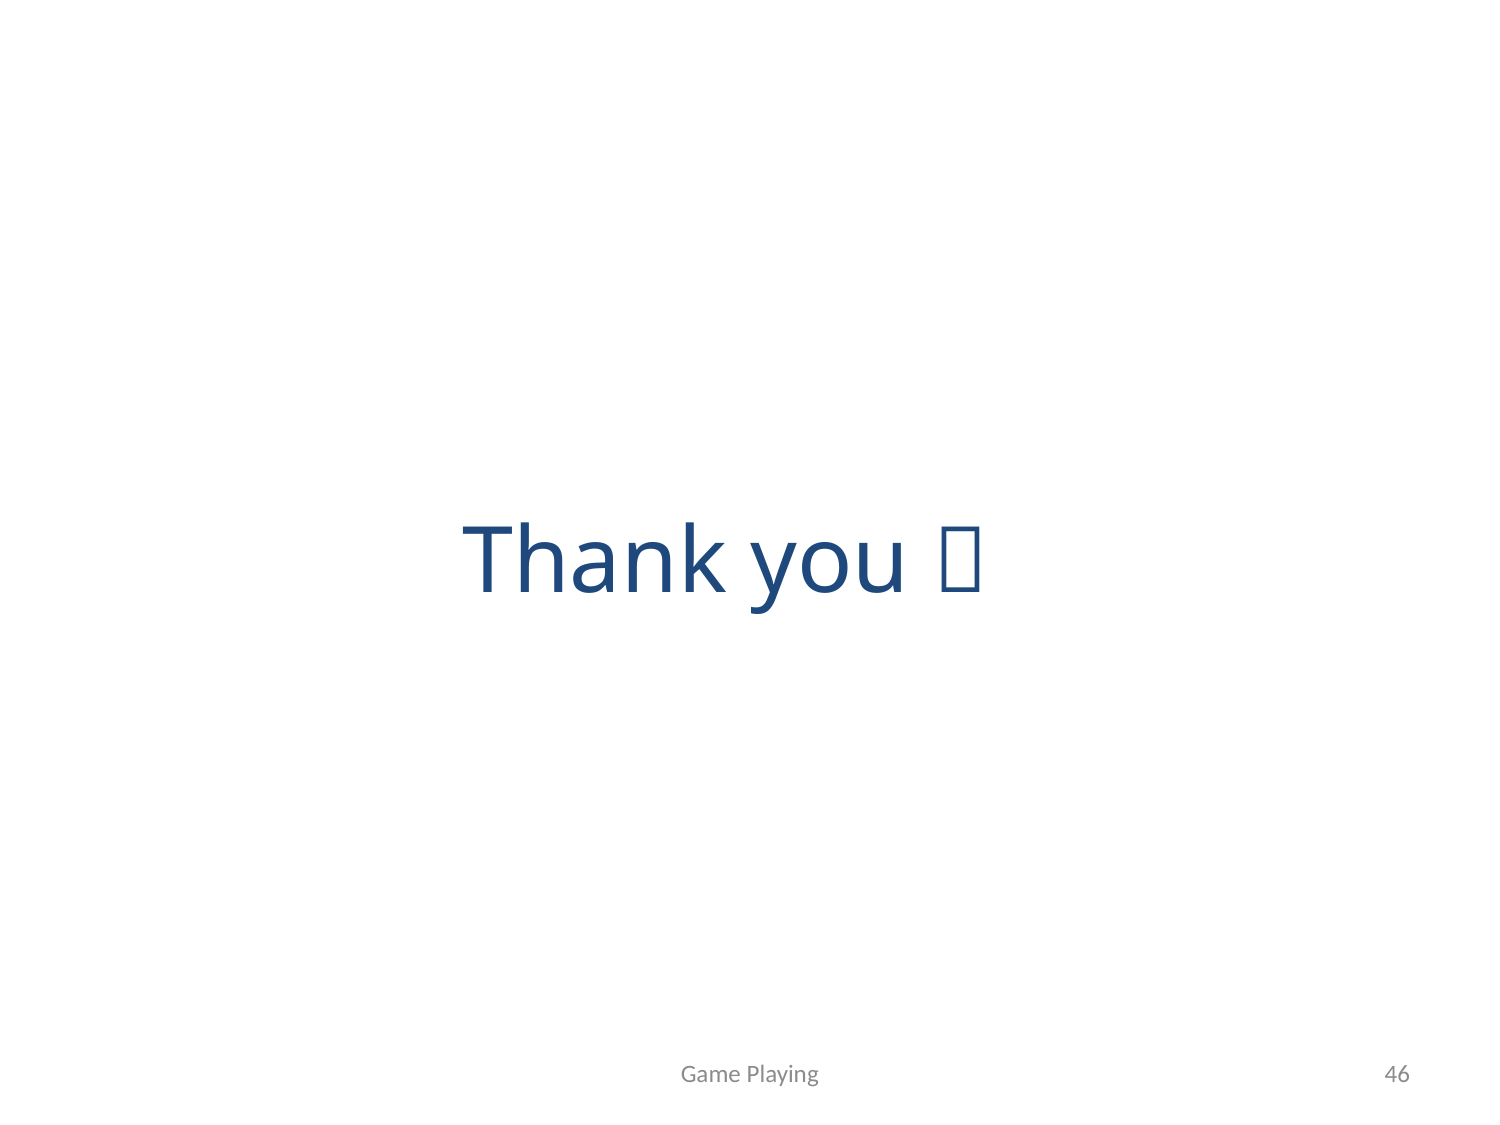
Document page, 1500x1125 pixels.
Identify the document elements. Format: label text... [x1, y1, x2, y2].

slide_number 46 [1074, 1042, 1425, 1103]
title Thank you  [62, 474, 1413, 638]
footer Game Playing [512, 1042, 988, 1103]
